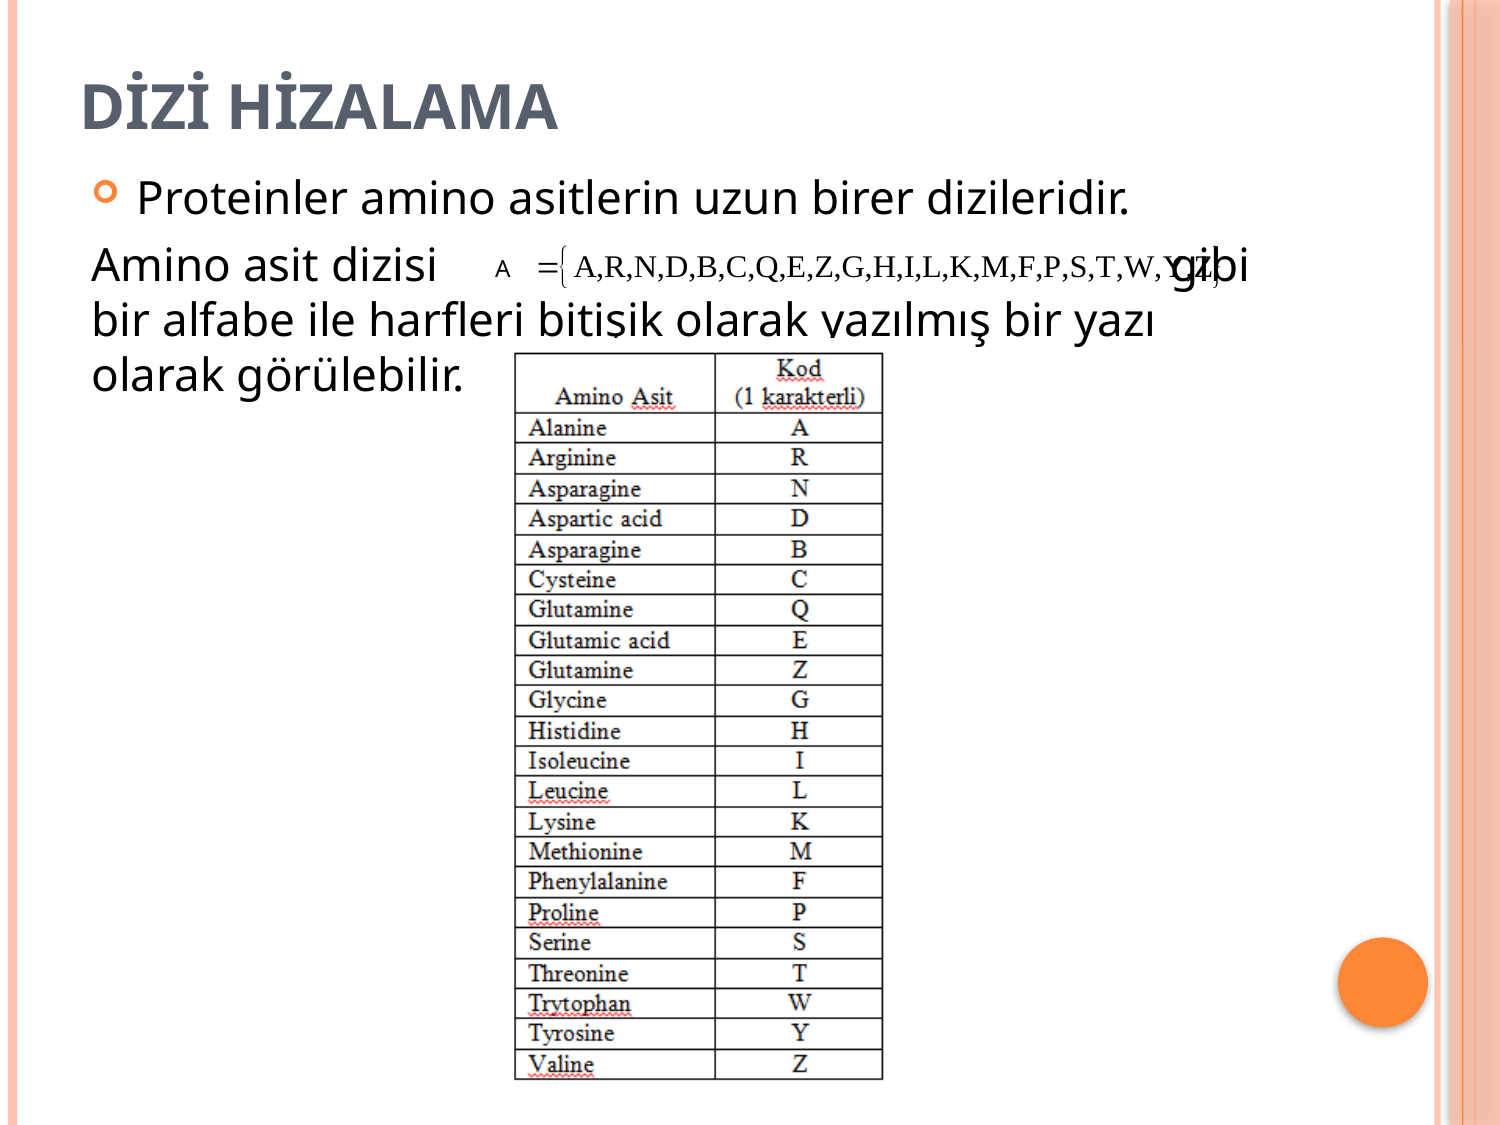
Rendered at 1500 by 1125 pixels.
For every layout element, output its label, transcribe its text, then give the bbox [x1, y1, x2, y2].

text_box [489, 242, 1233, 297]
list Proteinler amino asitlerin uzun birer dizileridir. Amino asit dizisi gibi bir alfabe ile harfleri bitişik olarak yazılmış bir yazı olarak görülebilir. [76, 160, 1302, 1032]
title DİZİ HİZALAMA [64, 19, 1290, 149]
picture [512, 337, 886, 1084]
